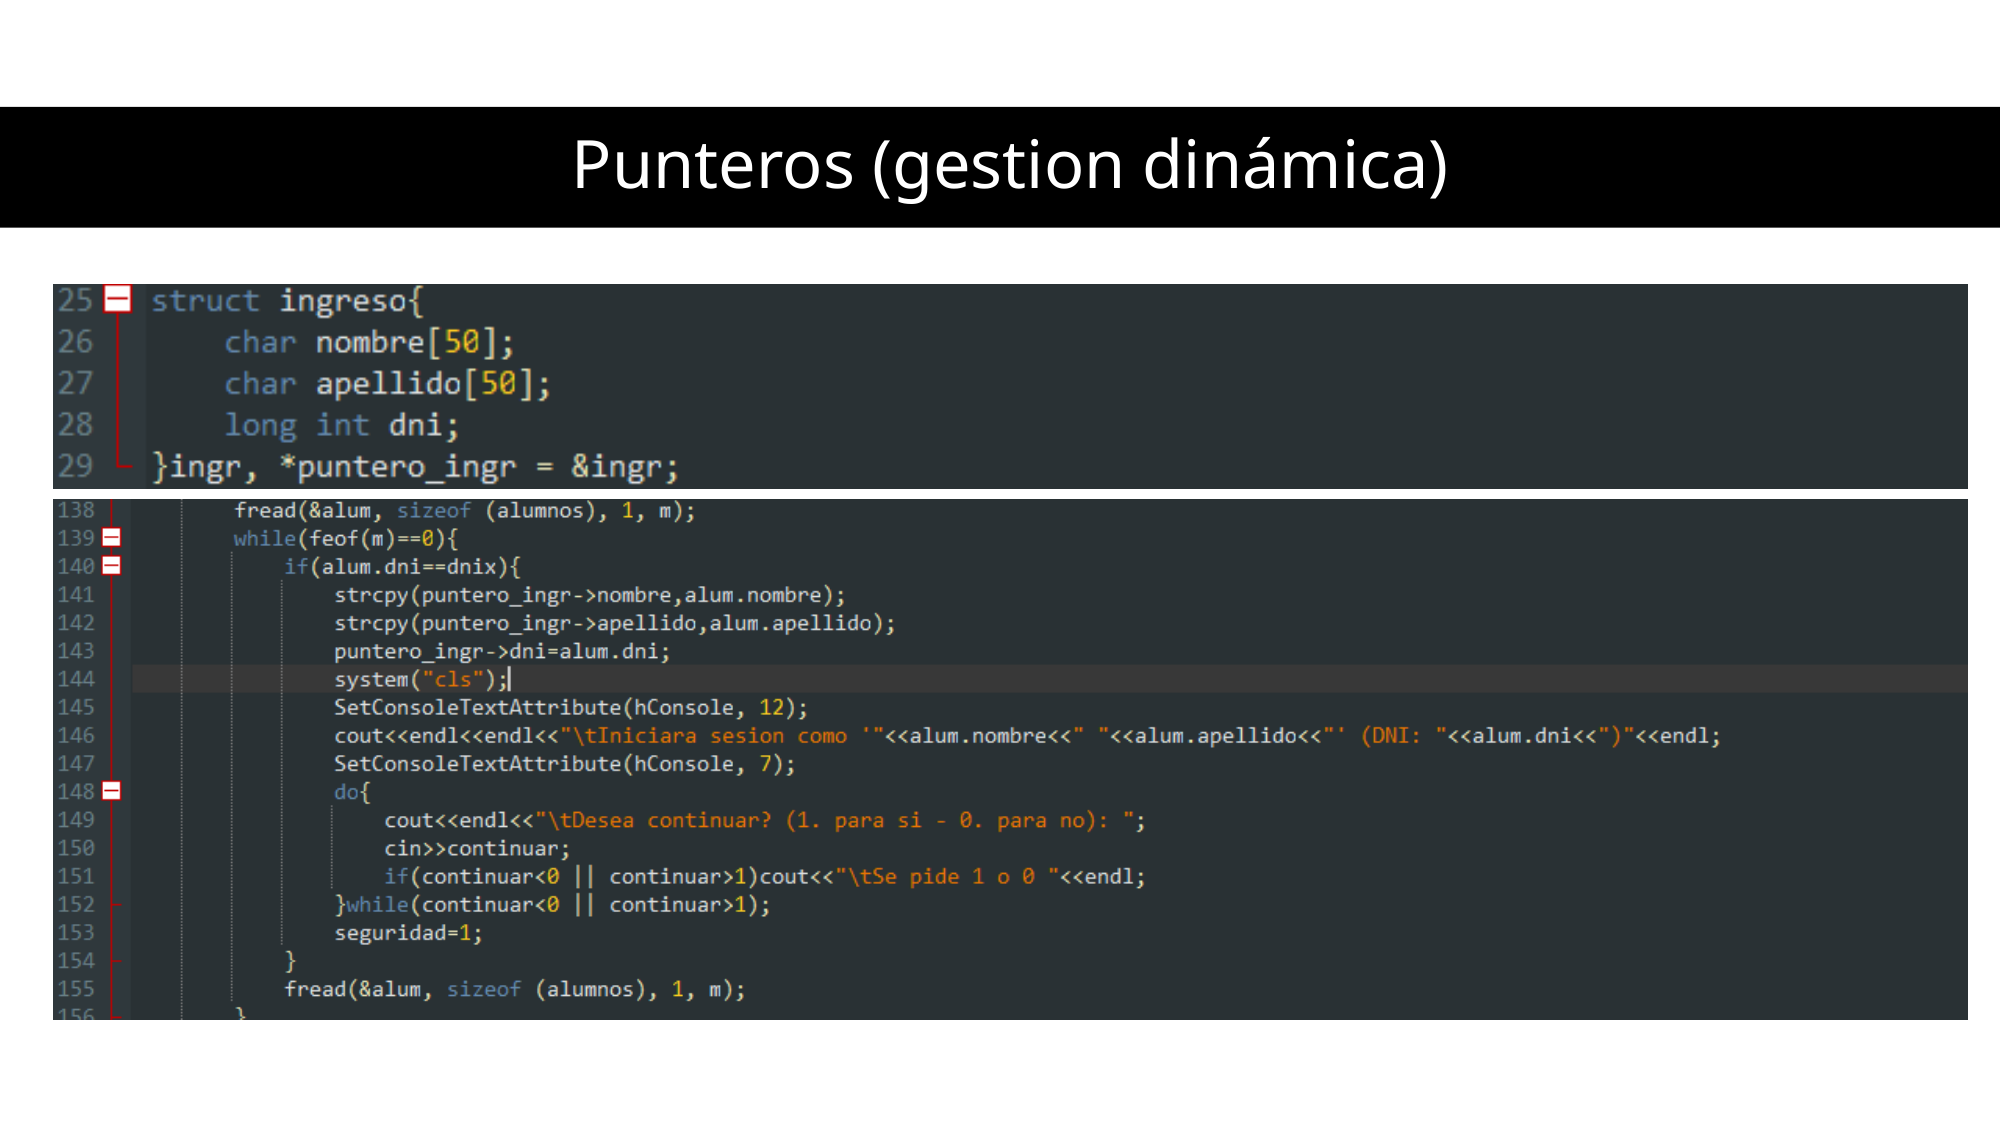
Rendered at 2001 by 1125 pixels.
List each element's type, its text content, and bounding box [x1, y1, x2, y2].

picture [53, 499, 1968, 1020]
text_box [0, 106, 2000, 229]
picture [53, 284, 1968, 489]
title Punteros (gestion dinámica) [91, 105, 1931, 228]
